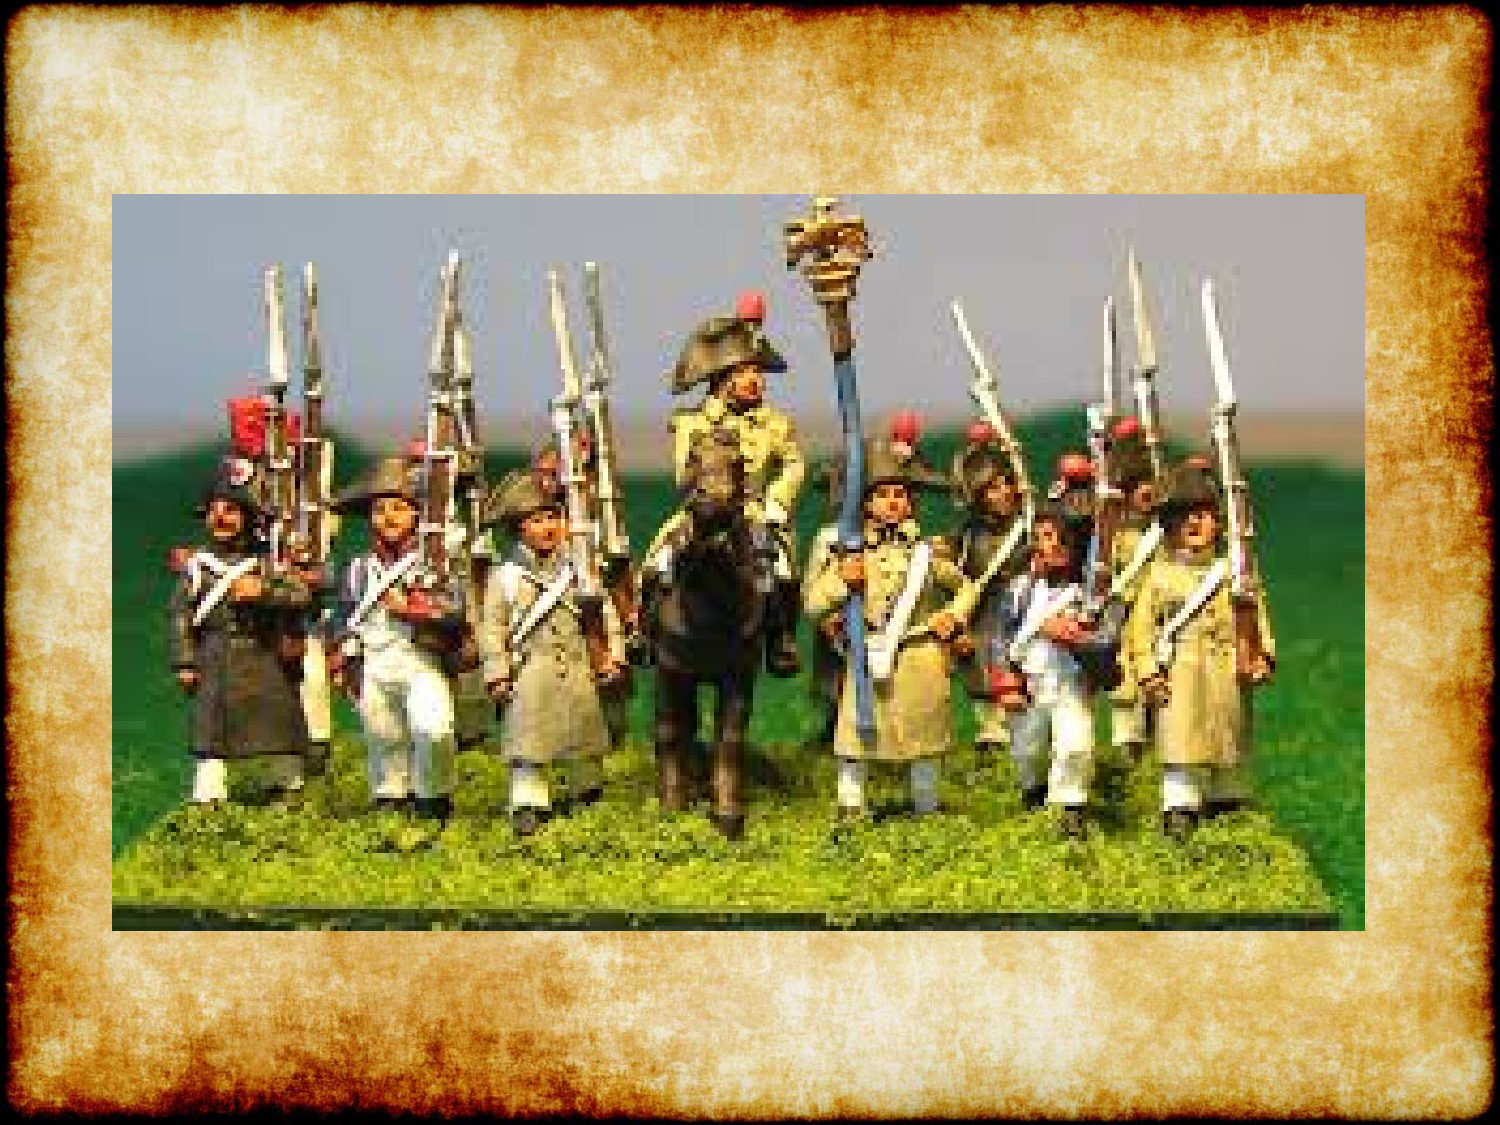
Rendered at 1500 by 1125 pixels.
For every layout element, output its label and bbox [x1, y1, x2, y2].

list [111, 194, 1366, 931]
picture [0, 0, 1500, 1125]
